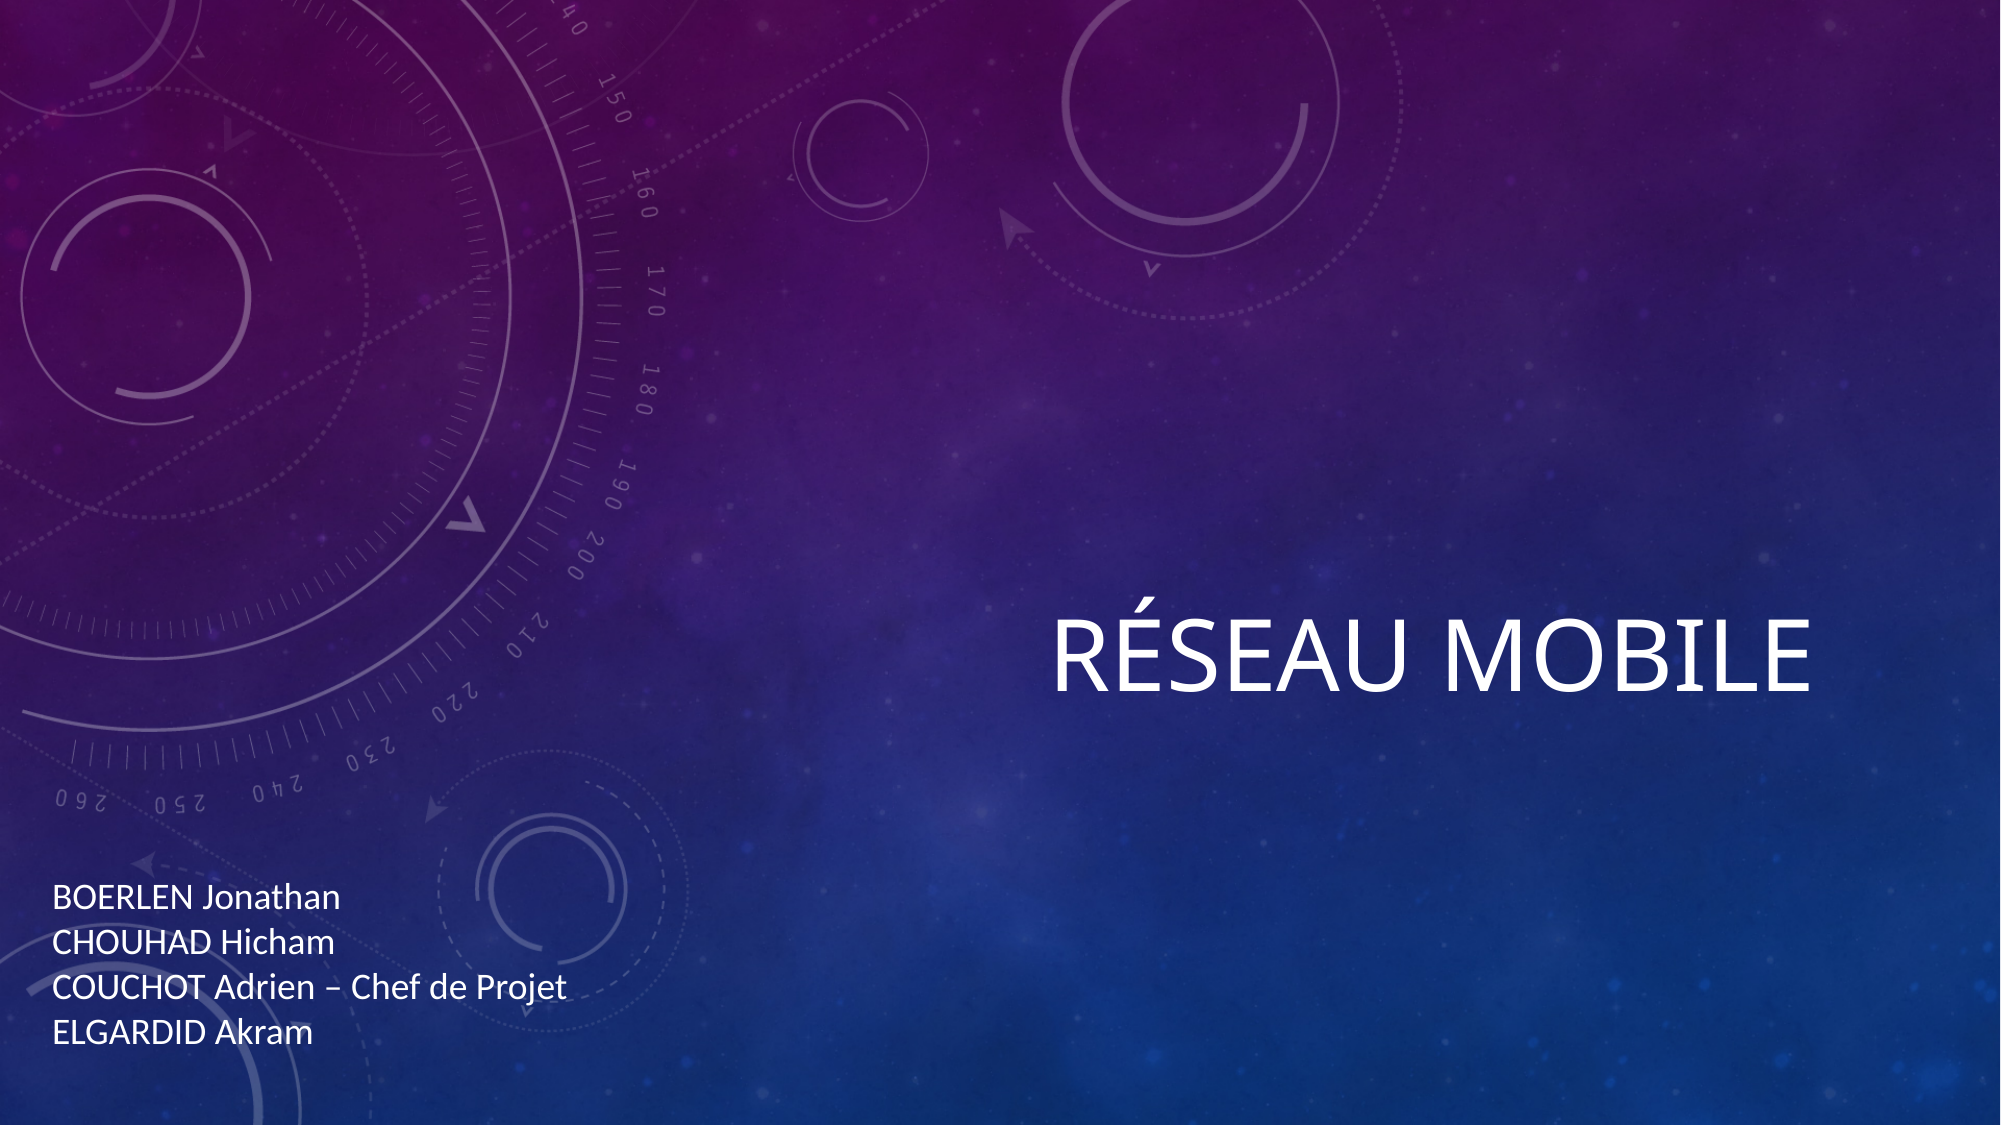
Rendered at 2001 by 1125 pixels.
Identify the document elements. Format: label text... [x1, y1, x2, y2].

title Réseau Mobile [650, 322, 1831, 720]
text_box BOERLEN Jonathan CHOUHAD Hicham COUCHOT Adrien – Chef de Projet ELGARDID Akram [37, 819, 592, 1060]
picture [0, 0, 2001, 1125]
